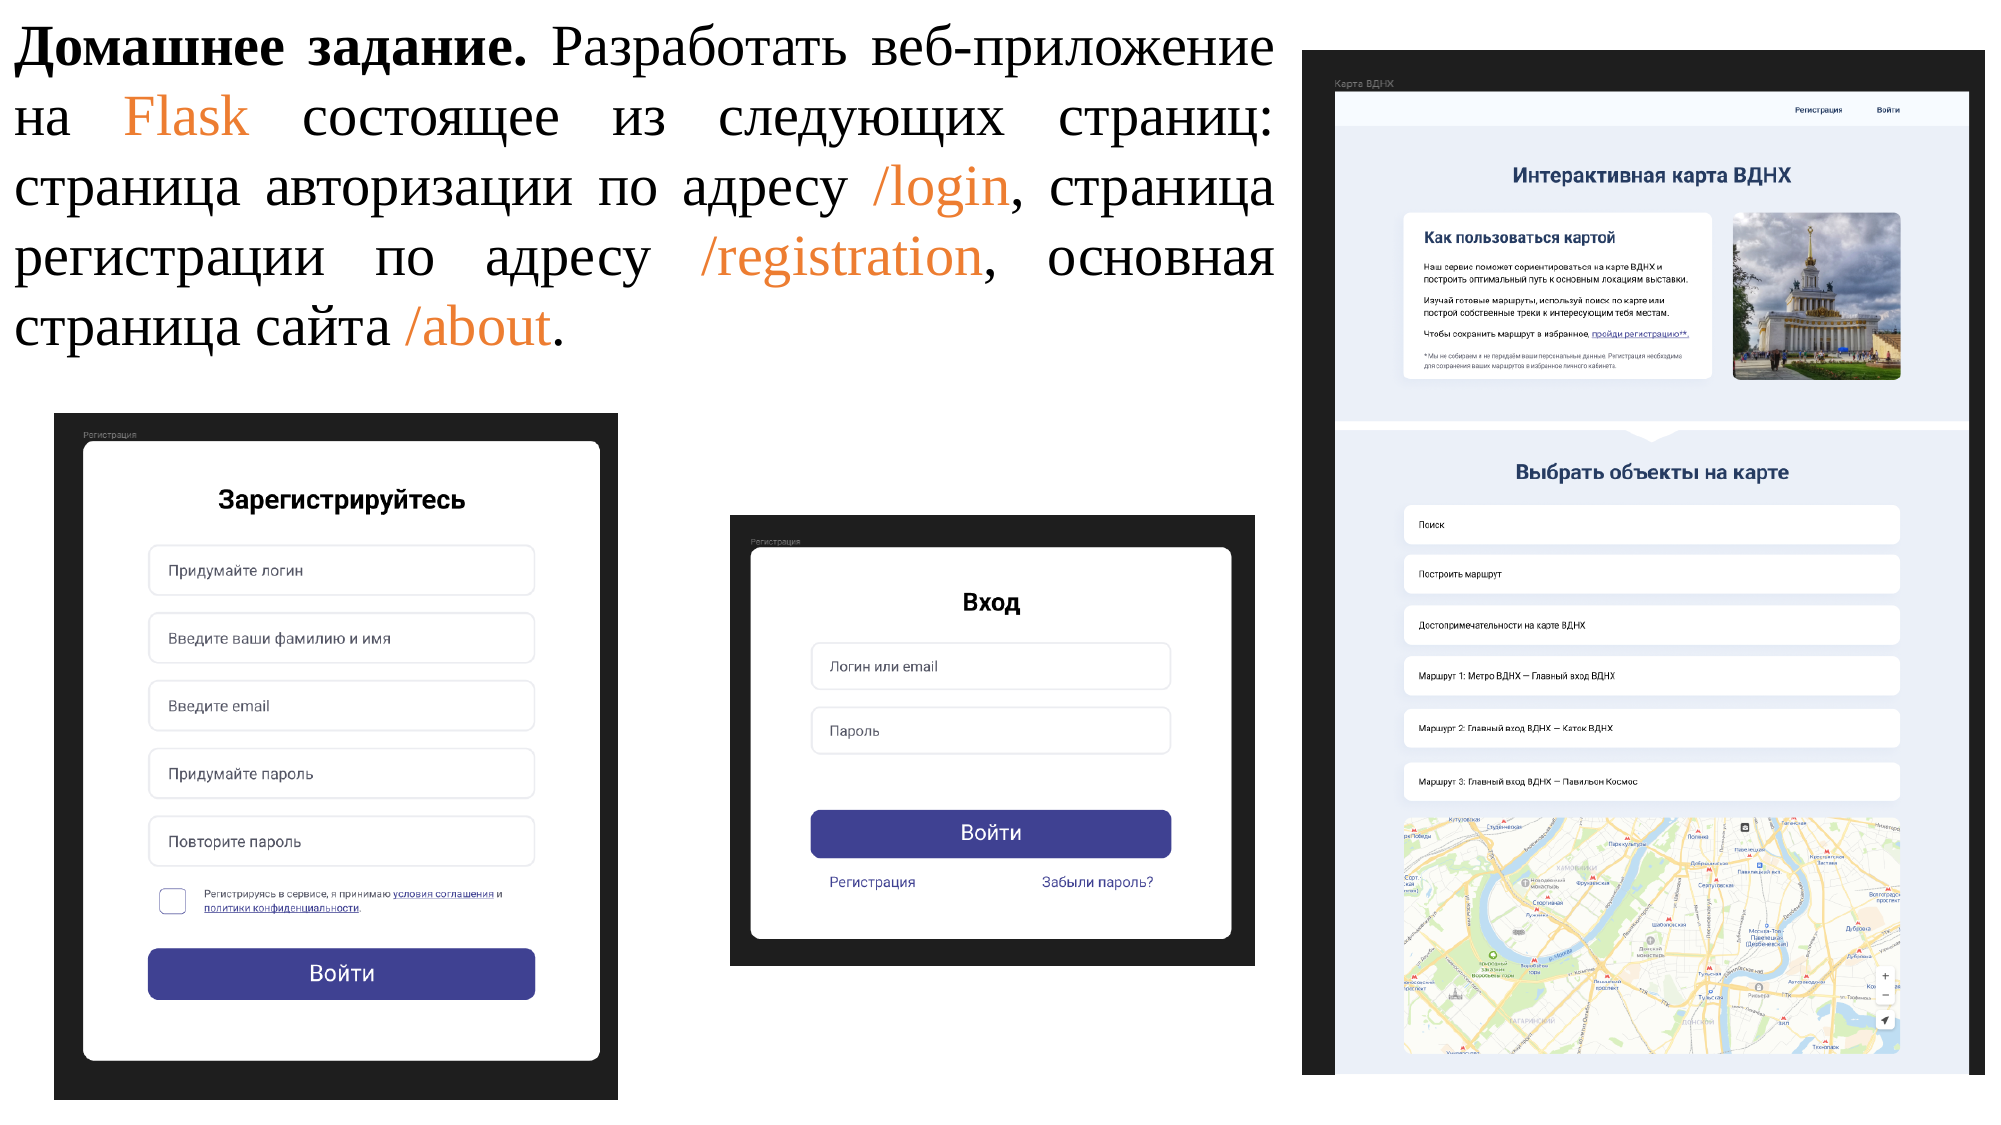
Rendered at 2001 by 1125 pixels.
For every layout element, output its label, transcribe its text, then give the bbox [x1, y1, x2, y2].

picture [730, 515, 1255, 966]
picture [54, 413, 618, 1100]
picture [1302, 50, 1985, 1075]
text_box Домашнее задание. Разработать веб-приложение на Flask состоящее из следующих страниц: страница авторизации по адресу /login, страница регистрации по адресу /registration, основная страница сайта /about. [0, 0, 1291, 365]
